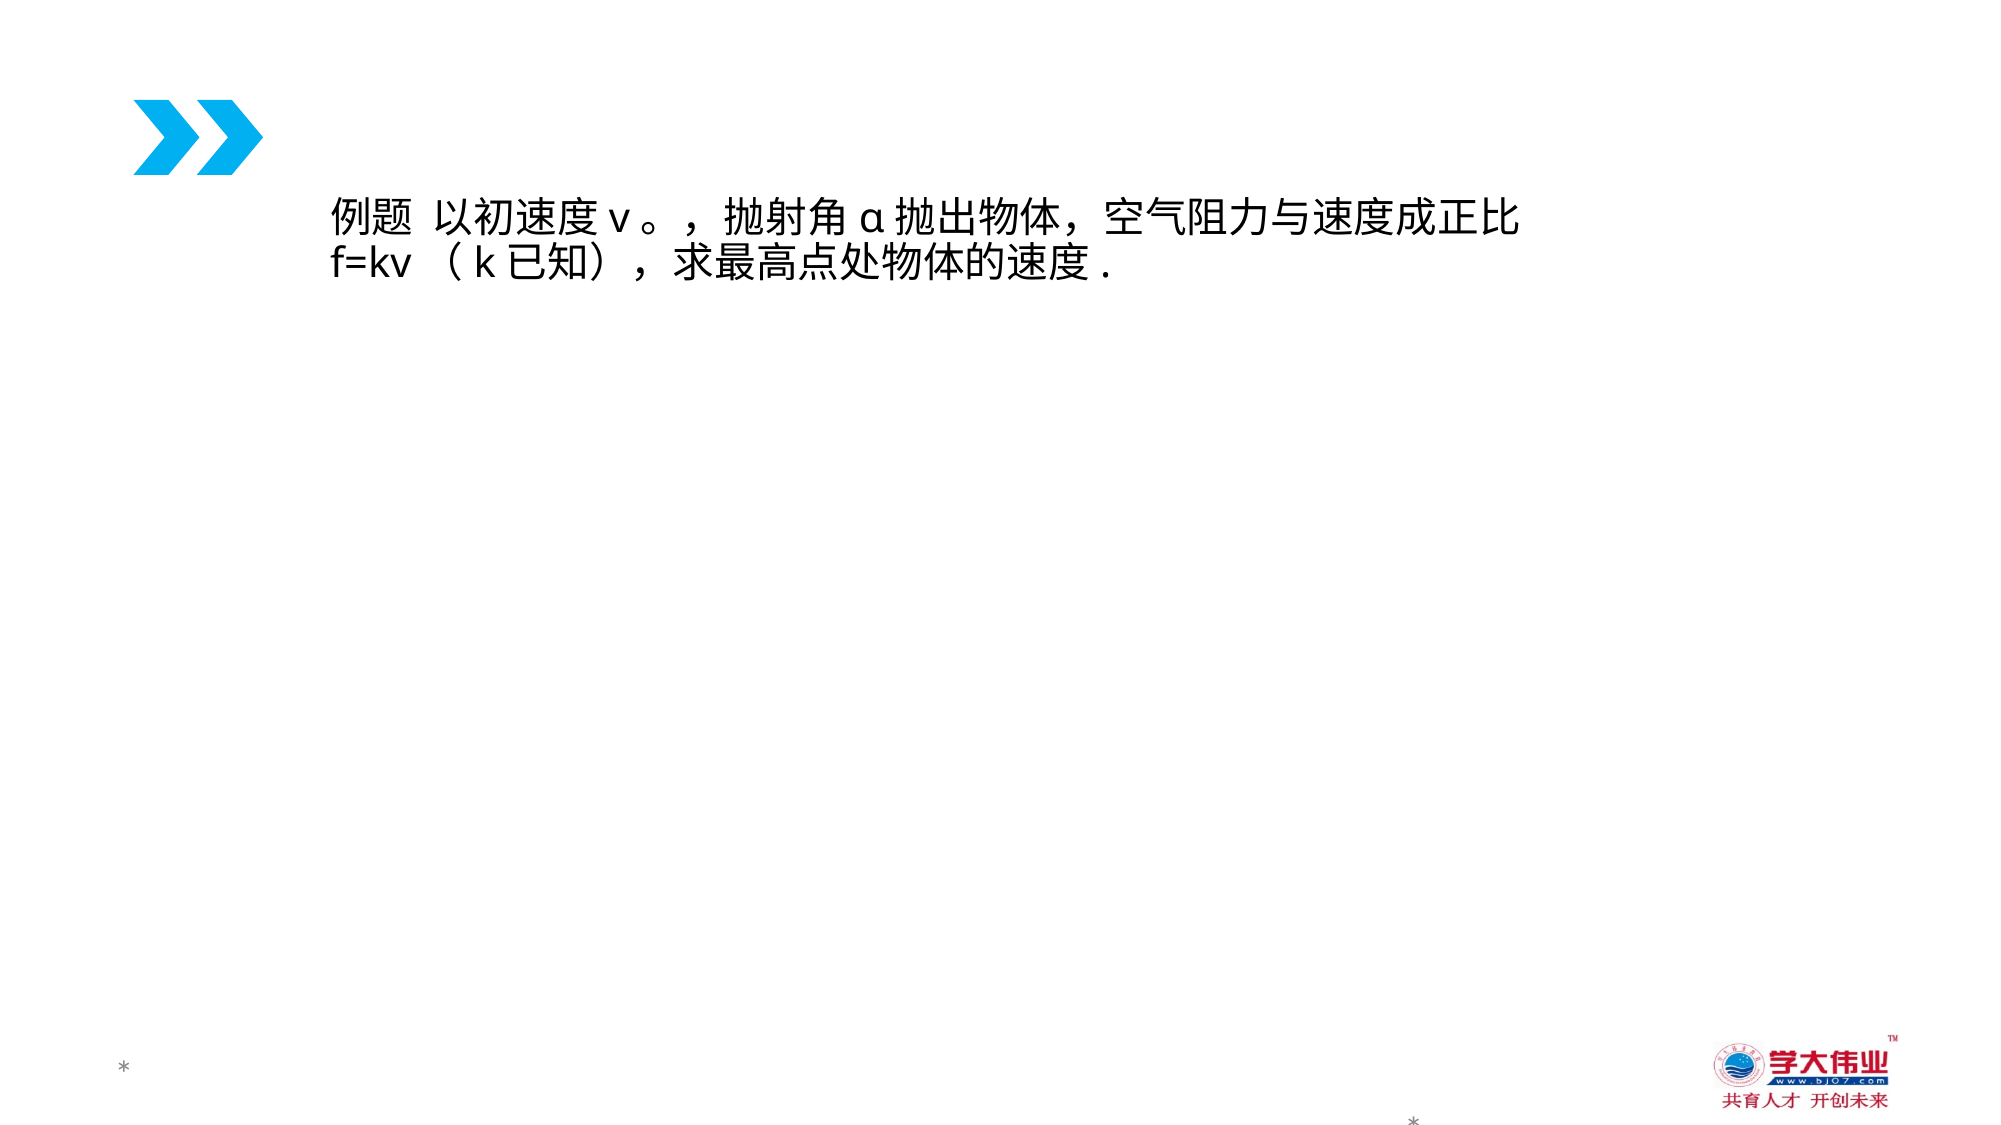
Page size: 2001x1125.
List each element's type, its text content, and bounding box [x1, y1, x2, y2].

text_box * [1389, 1098, 1702, 1125]
picture [1702, 1024, 1903, 1125]
text_box [201, 101, 261, 173]
text_box * [99, 1042, 567, 1103]
title 例题 以初速度v。，抛射角ɑ抛出物体，空气阻力与速度成正比f=kv（k已知），求最高点处物体的速度. [315, 60, 1579, 528]
text_box [137, 101, 197, 173]
